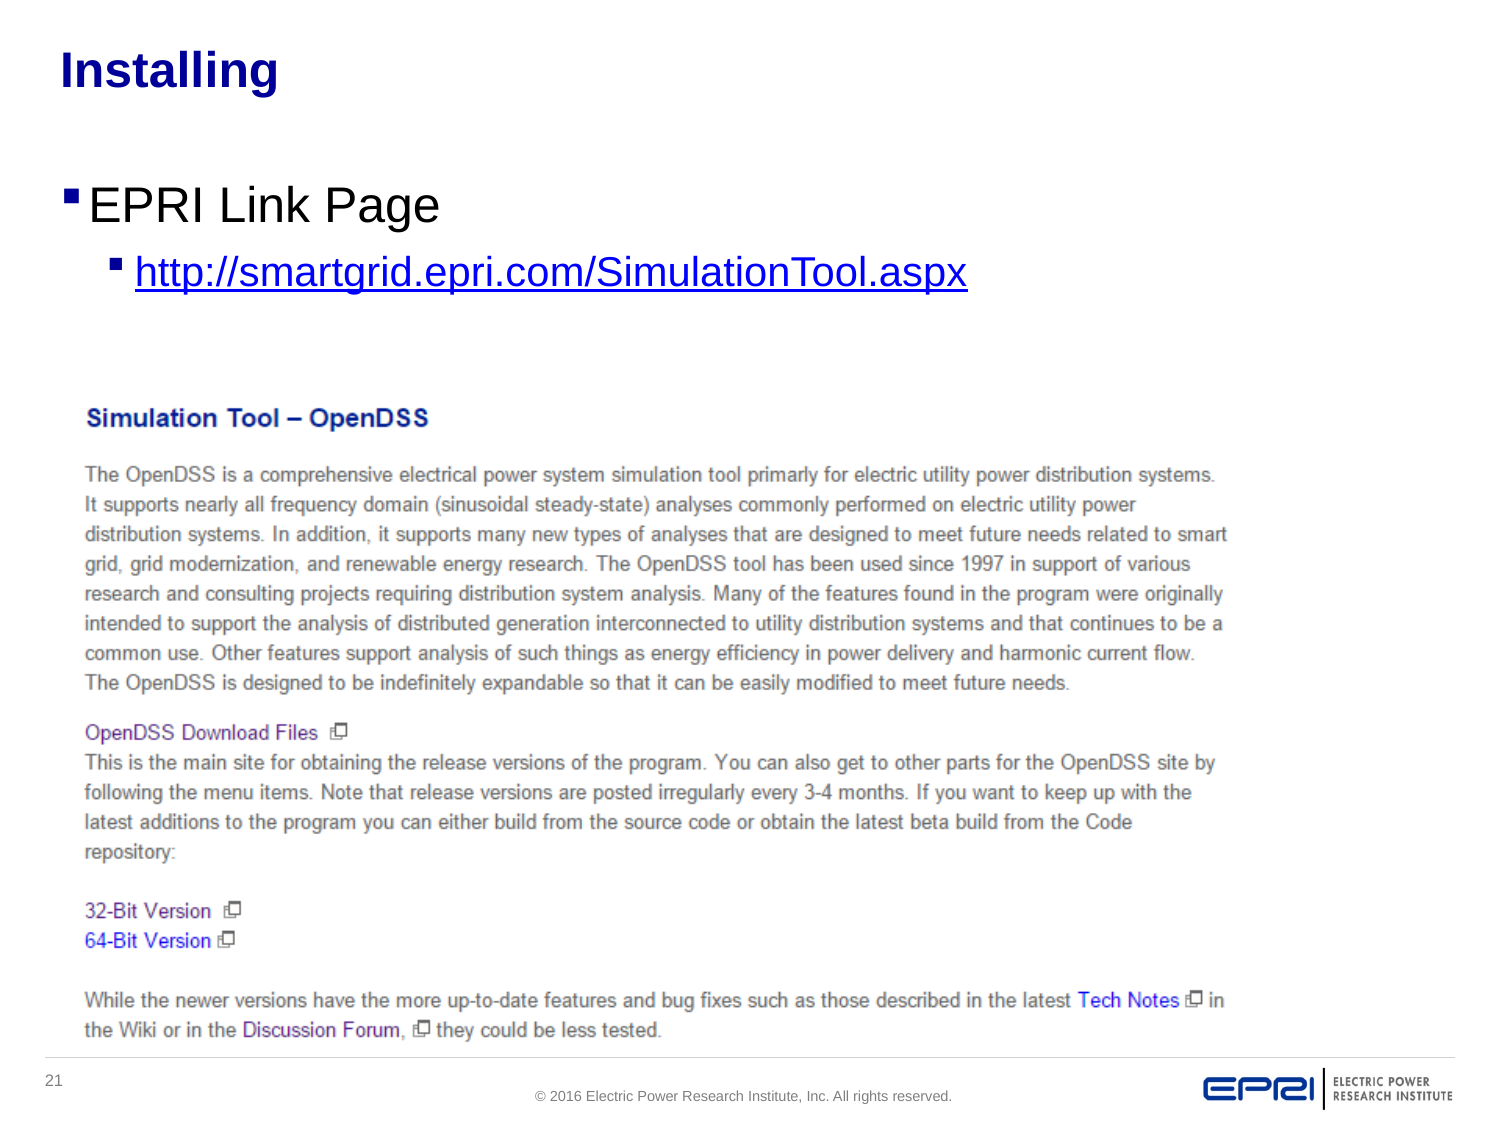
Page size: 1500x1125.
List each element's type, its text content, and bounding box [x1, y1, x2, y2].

picture [1200, 1064, 1455, 1113]
list EPRI Link Page http://smartgrid.epri.com/SimulationTool.aspx [44, 164, 1456, 1051]
picture [76, 385, 1248, 1053]
title Installing [44, 29, 1456, 151]
